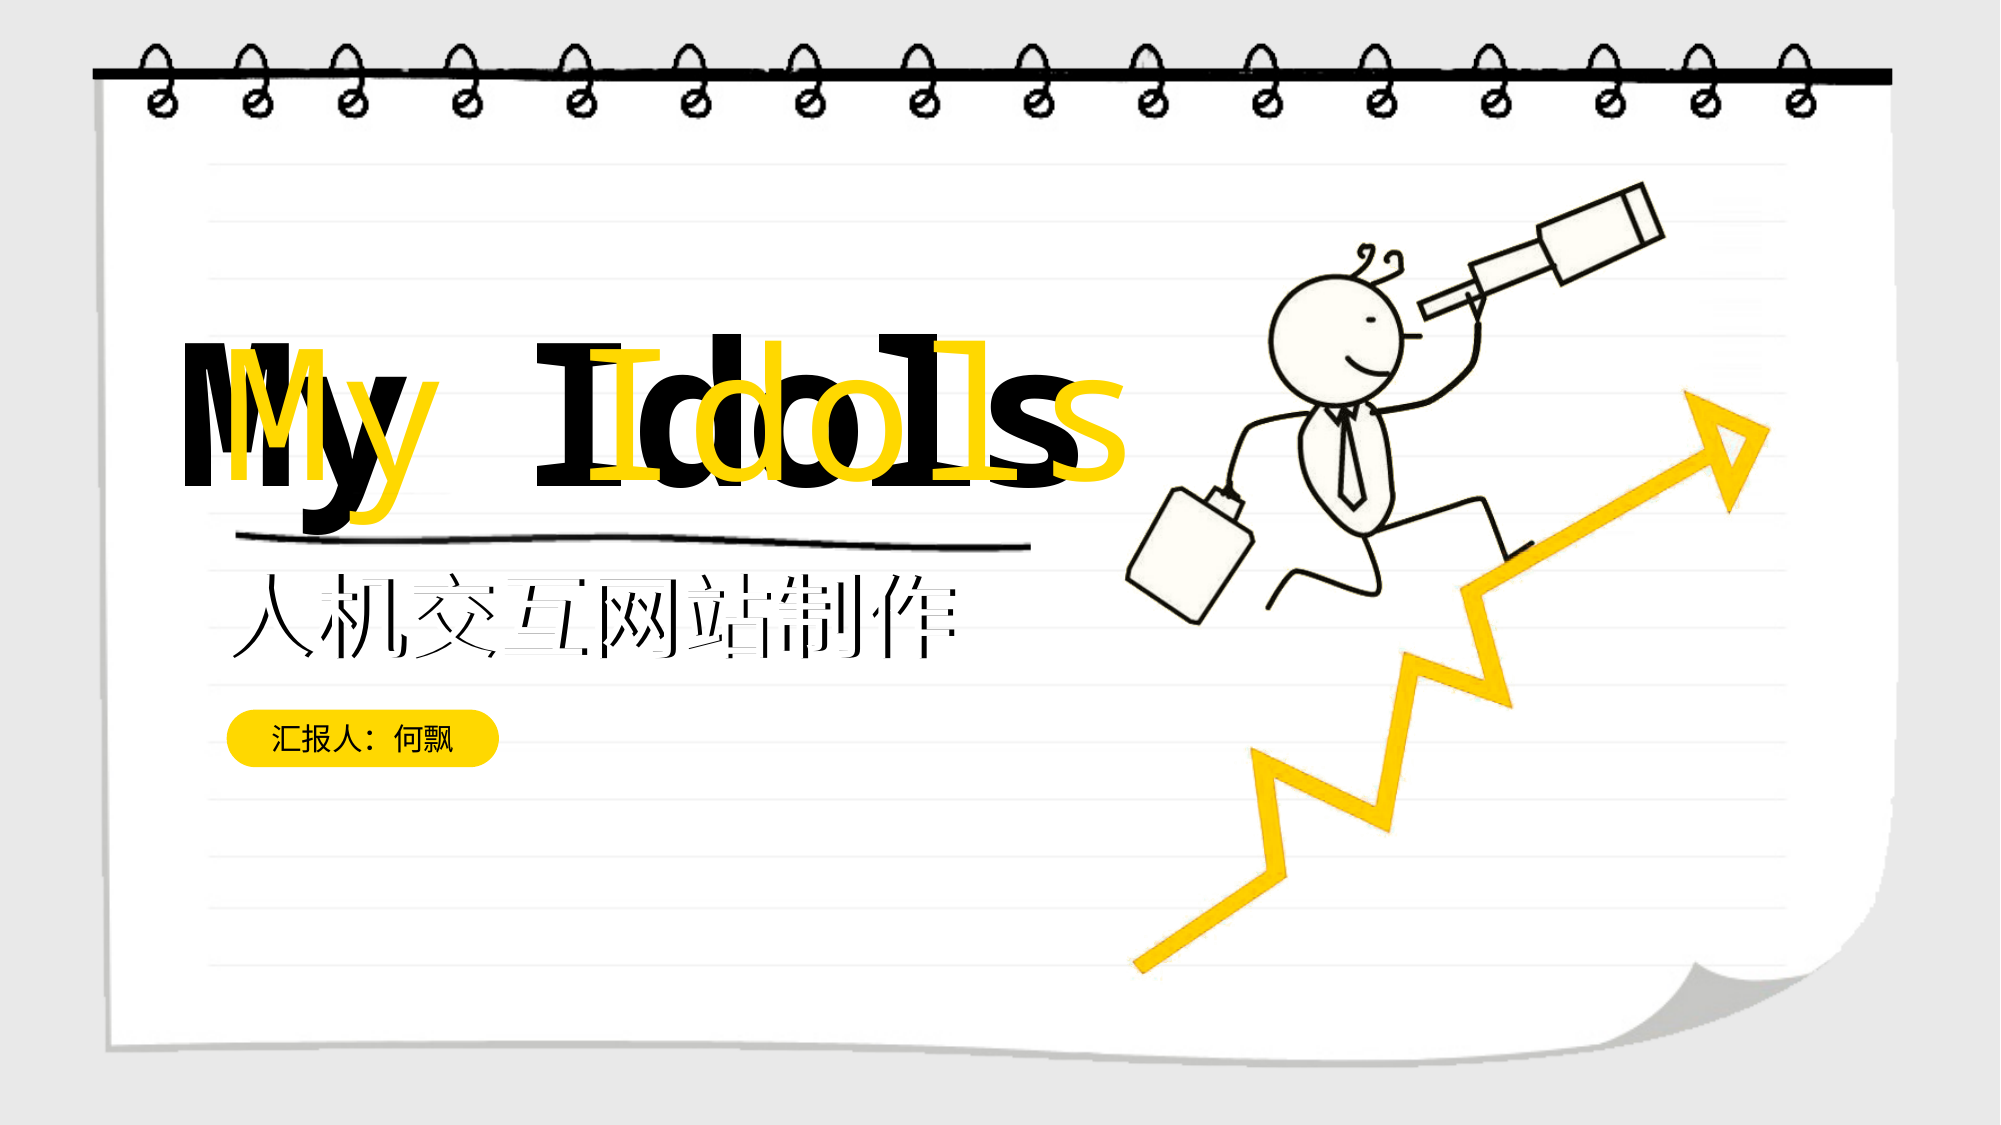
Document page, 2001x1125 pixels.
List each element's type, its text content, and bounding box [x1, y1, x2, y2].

text_box 汇报人：何飘 [225, 708, 500, 769]
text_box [202, 552, 580, 679]
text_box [686, 279, 1498, 537]
picture [49, 17, 1935, 1106]
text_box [686, 552, 978, 679]
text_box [207, 279, 580, 537]
